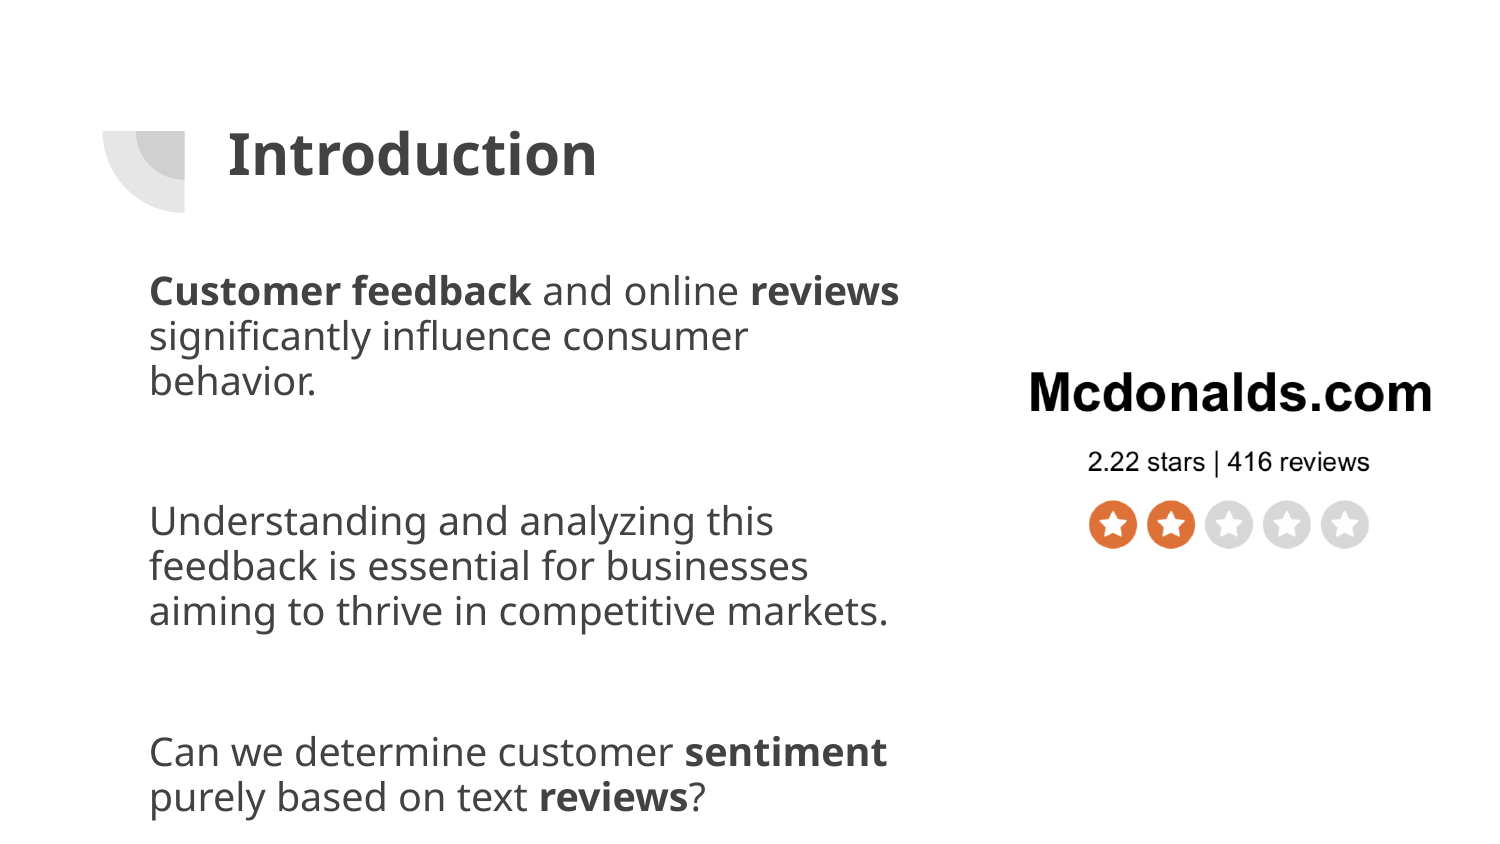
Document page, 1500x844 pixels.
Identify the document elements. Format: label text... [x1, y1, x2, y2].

list Customer feedback and online reviews significantly influence consumer behavior. Understanding and analyzing this feedback is essential for businesses aiming to thrive in competitive markets. Can we determine customer sentiment purely based on text reviews? [133, 254, 942, 787]
title Introduction [213, 98, 1368, 263]
picture [992, 342, 1474, 589]
